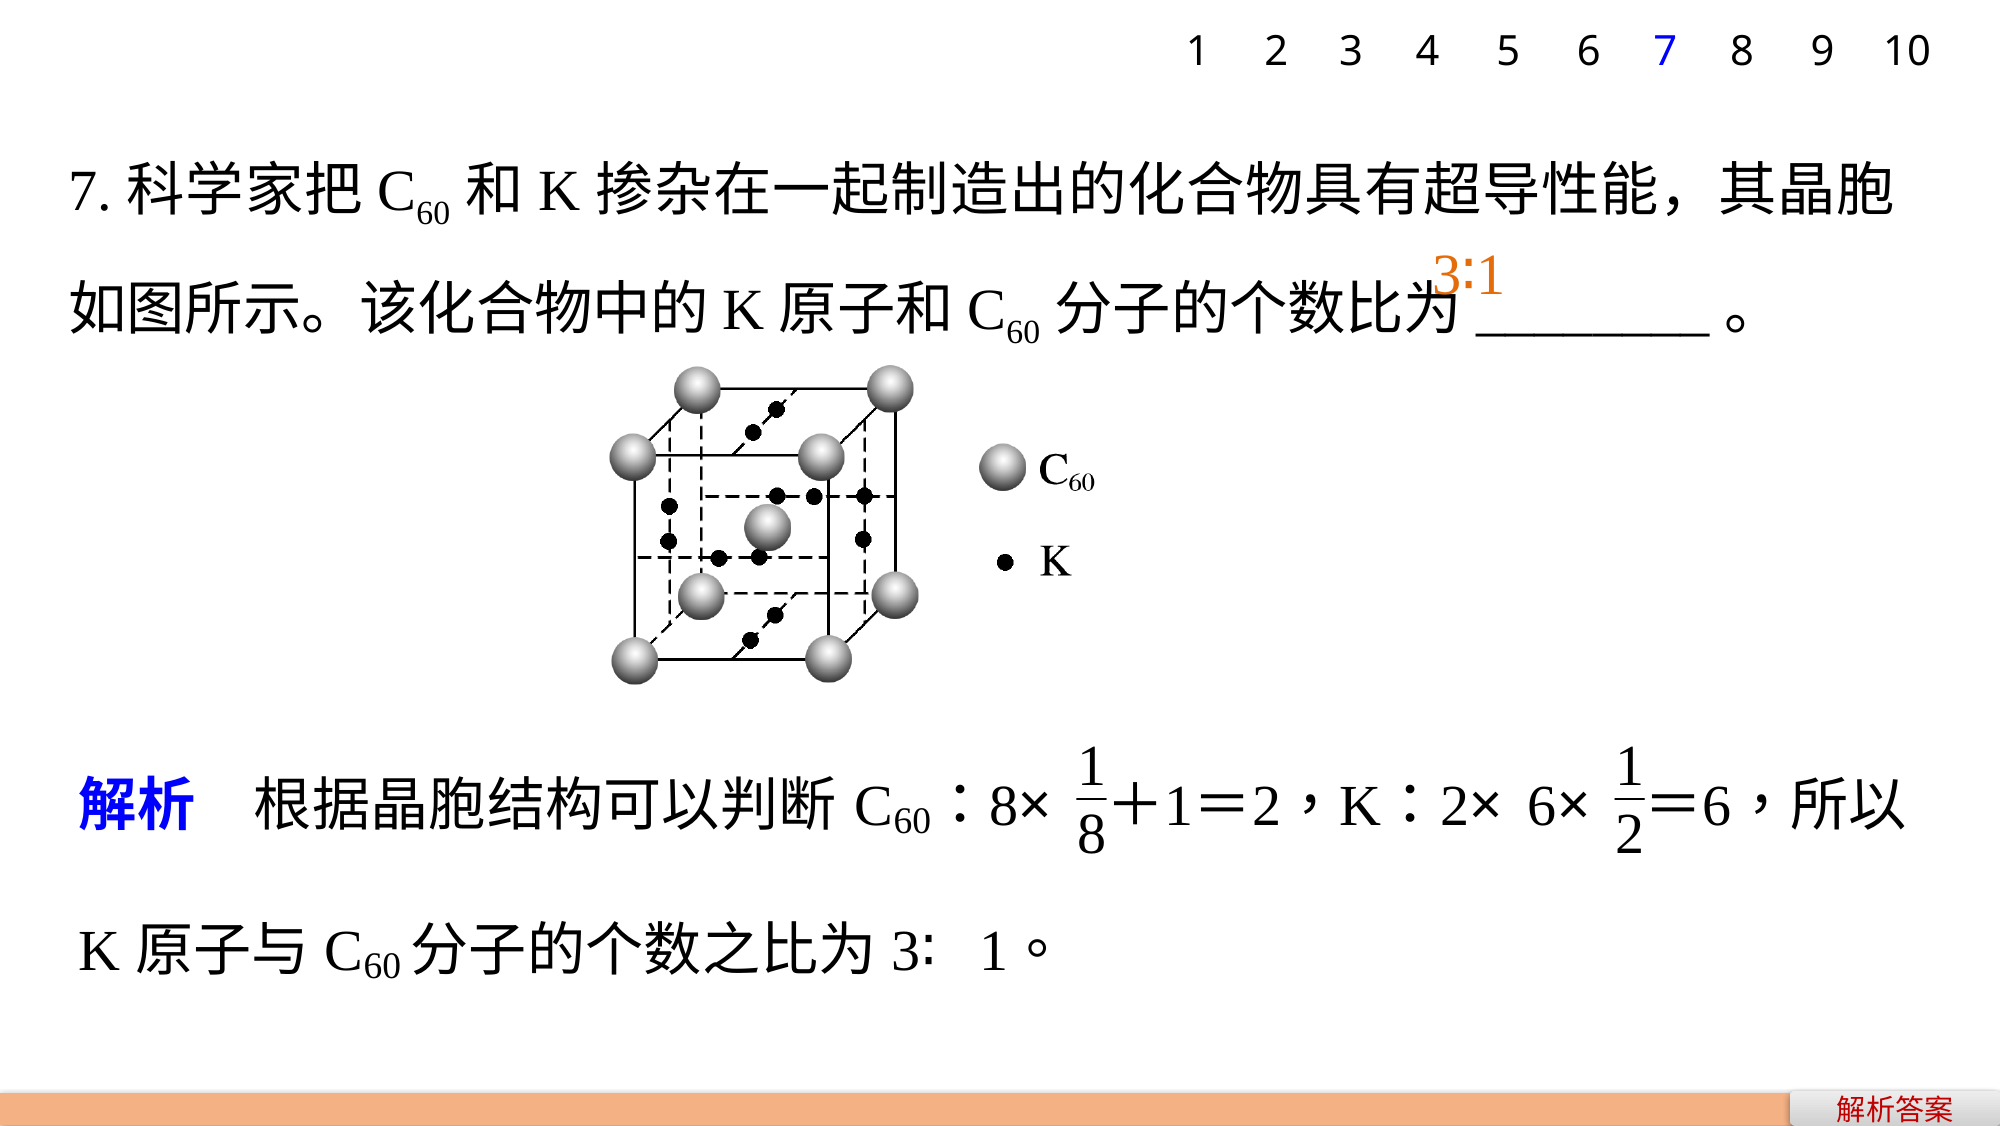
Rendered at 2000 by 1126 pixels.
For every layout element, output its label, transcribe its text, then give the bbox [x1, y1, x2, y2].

picture [599, 355, 1107, 693]
text_box 5 [1475, 1, 1541, 97]
text_box 7.科学家把C60和K掺杂在一起制造出的化合物具有超导性能，其晶胞如图所示。该化合物中的K原子和C60分子的个数比为________。 [48, 101, 1917, 361]
text_box 3 [1322, 1, 1380, 97]
text_box 9 [1790, 1, 1856, 97]
text_box 2 [1245, 1, 1307, 97]
text_box [0, 1092, 1785, 1126]
text_box 8 [1709, 1, 1775, 97]
text_box 解析答案 [1788, 1090, 2000, 1126]
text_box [78, 732, 1907, 1095]
text_box 7 [1636, 1, 1694, 97]
text_box 10 [1870, 1, 1944, 97]
text_box 3∶1 [1417, 228, 1521, 314]
text_box 6 [1556, 1, 1622, 97]
text_box 1 [1165, 1, 1231, 97]
text_box 4 [1395, 1, 1461, 97]
